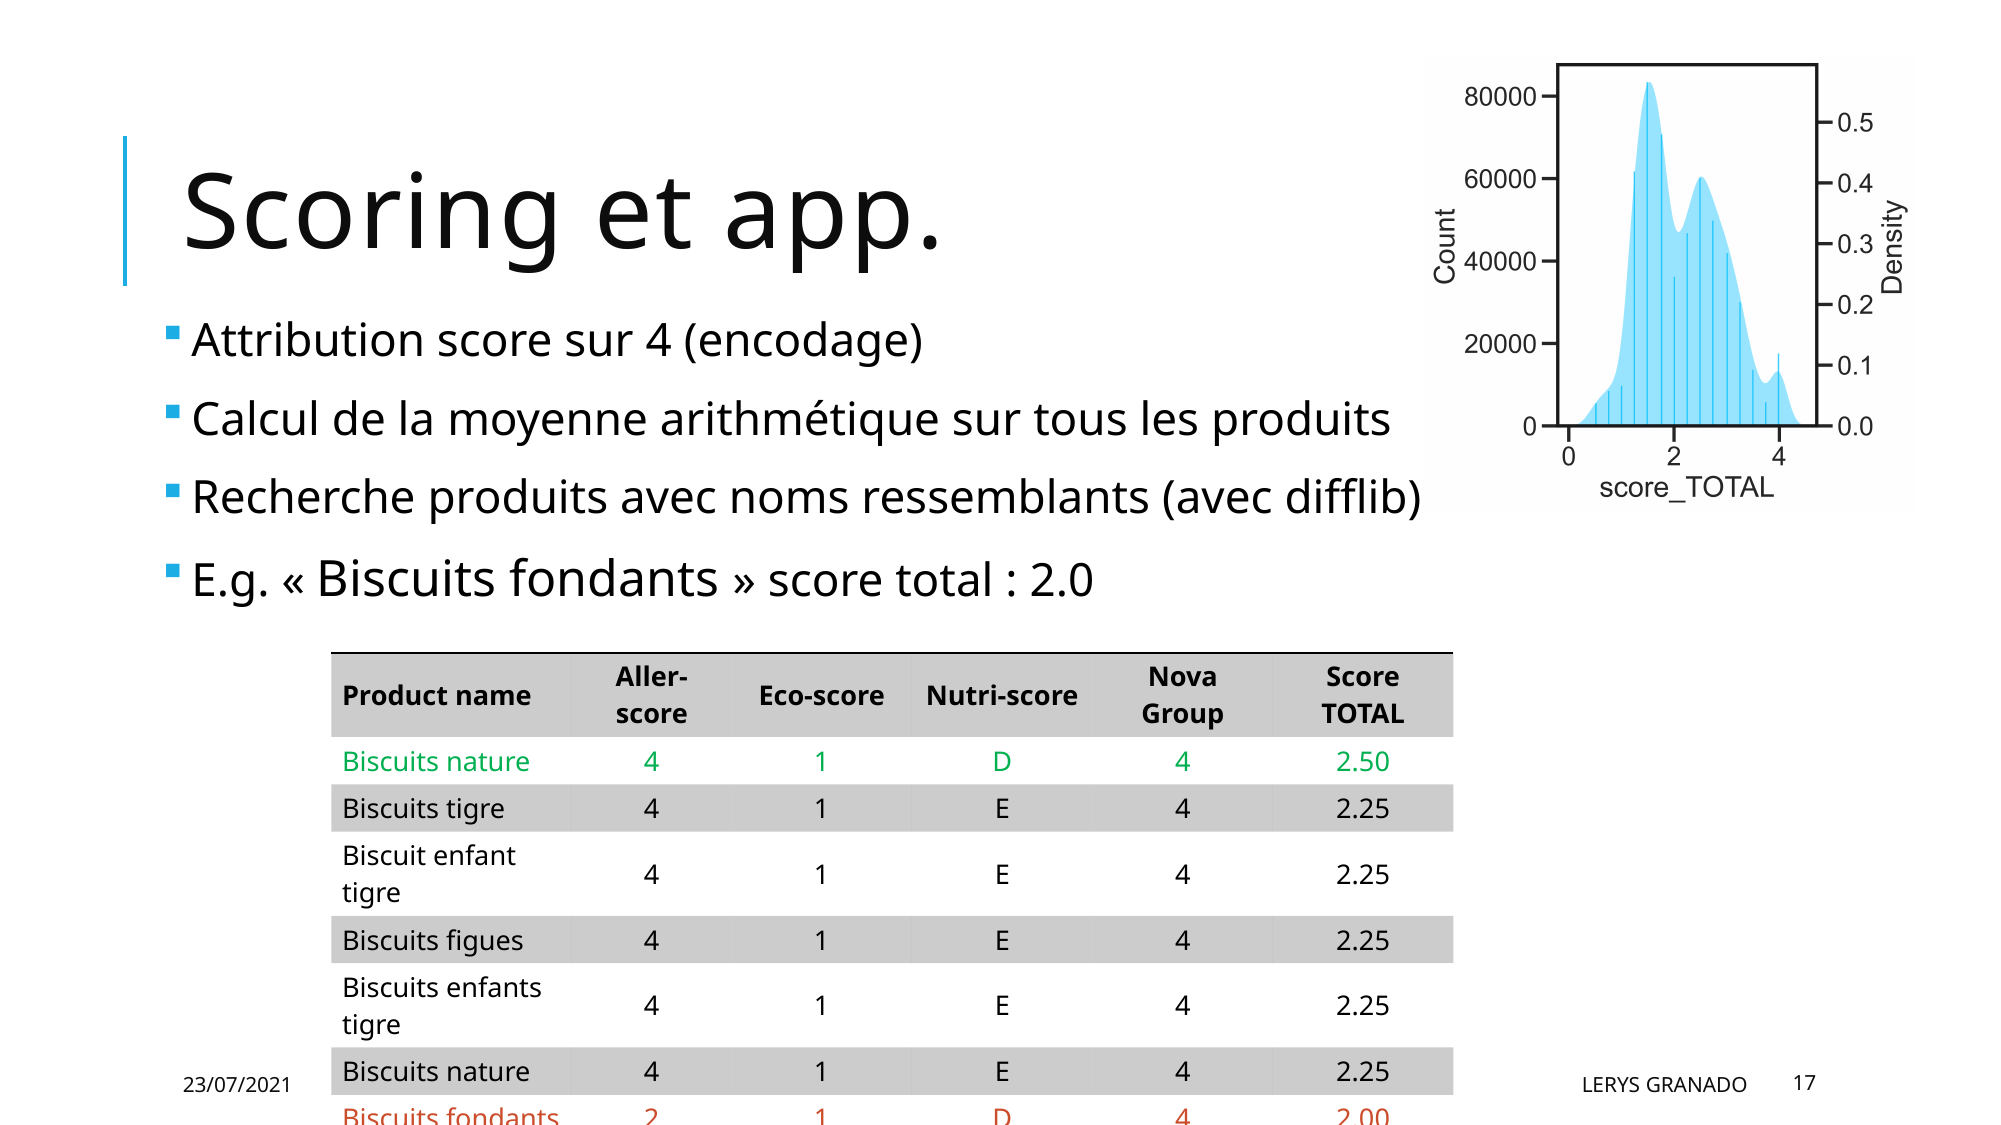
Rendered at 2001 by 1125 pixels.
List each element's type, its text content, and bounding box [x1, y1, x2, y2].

title Scoring et app. [168, 96, 1415, 309]
table_cell 4 [1092, 832, 1273, 916]
table_cell D [912, 1095, 1092, 1125]
picture [1422, 55, 1915, 512]
footer Lerys Granado [1453, 1061, 1763, 1107]
table_cell 4 [1092, 1047, 1273, 1095]
table_cell Biscuits figues [331, 916, 572, 963]
table_header Nutri-score [912, 654, 1092, 737]
table_cell E [912, 1047, 1092, 1095]
table_cell Biscuits tigre [331, 784, 572, 832]
table_cell D [912, 737, 1092, 784]
table_cell 4 [572, 784, 732, 832]
table_cell 2 [572, 1095, 732, 1125]
table_cell E [912, 832, 1092, 916]
table_cell 4 [572, 963, 732, 1047]
table_header Nova Group [1092, 654, 1273, 737]
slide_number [168, 1061, 331, 1107]
table_cell 2.50 [1273, 737, 1453, 784]
table_header Product name [331, 654, 572, 737]
table_cell 2.25 [1273, 1047, 1453, 1095]
table_cell E [912, 916, 1092, 963]
table_cell 1 [732, 916, 912, 963]
table_cell 2.25 [1273, 916, 1453, 963]
table_cell 4 [572, 832, 732, 916]
table_cell Biscuits nature [331, 737, 572, 784]
table_cell 1 [732, 963, 912, 1047]
table_cell 4 [1092, 1095, 1273, 1125]
table_header Score TOTAL [1273, 654, 1453, 737]
table_cell Biscuit enfant tigre [331, 832, 572, 916]
table_cell Biscuits nature [331, 1047, 572, 1095]
slide_number 17 [1777, 1061, 1938, 1107]
table_cell Biscuits enfants tigre [331, 963, 572, 1047]
table_cell E [912, 784, 1092, 832]
table_cell 2.25 [1273, 963, 1453, 1047]
table_cell 1 [732, 784, 912, 832]
table_cell 1 [732, 1095, 912, 1125]
table_cell 1 [732, 1047, 912, 1095]
list Attribution score sur 4 (encodage) Calcul de la moyenne arithmétique sur tous les produits Recherche produits avec noms ressemblants (avec difflib) E.g. « Biscuits fondants » score total : 2.0 [154, 309, 1692, 666]
table_cell 4 [572, 1047, 732, 1095]
table_cell 4 [572, 916, 732, 963]
table_header Eco-score [732, 654, 912, 737]
table_cell 2.25 [1273, 784, 1453, 832]
table_cell 4 [572, 737, 732, 784]
table_cell E [912, 963, 1092, 1047]
table_cell 1 [732, 737, 912, 784]
table_cell 1 [732, 832, 912, 916]
table_cell 4 [1092, 963, 1273, 1047]
table_cell 2.00 [1273, 1095, 1453, 1125]
table_cell 4 [1092, 784, 1273, 832]
table_cell Biscuits fondants [331, 1095, 572, 1125]
table_cell 4 [1092, 916, 1273, 963]
table_cell 2.25 [1273, 832, 1453, 916]
table_cell 4 [1092, 737, 1273, 784]
table_header Aller-score [572, 654, 732, 737]
